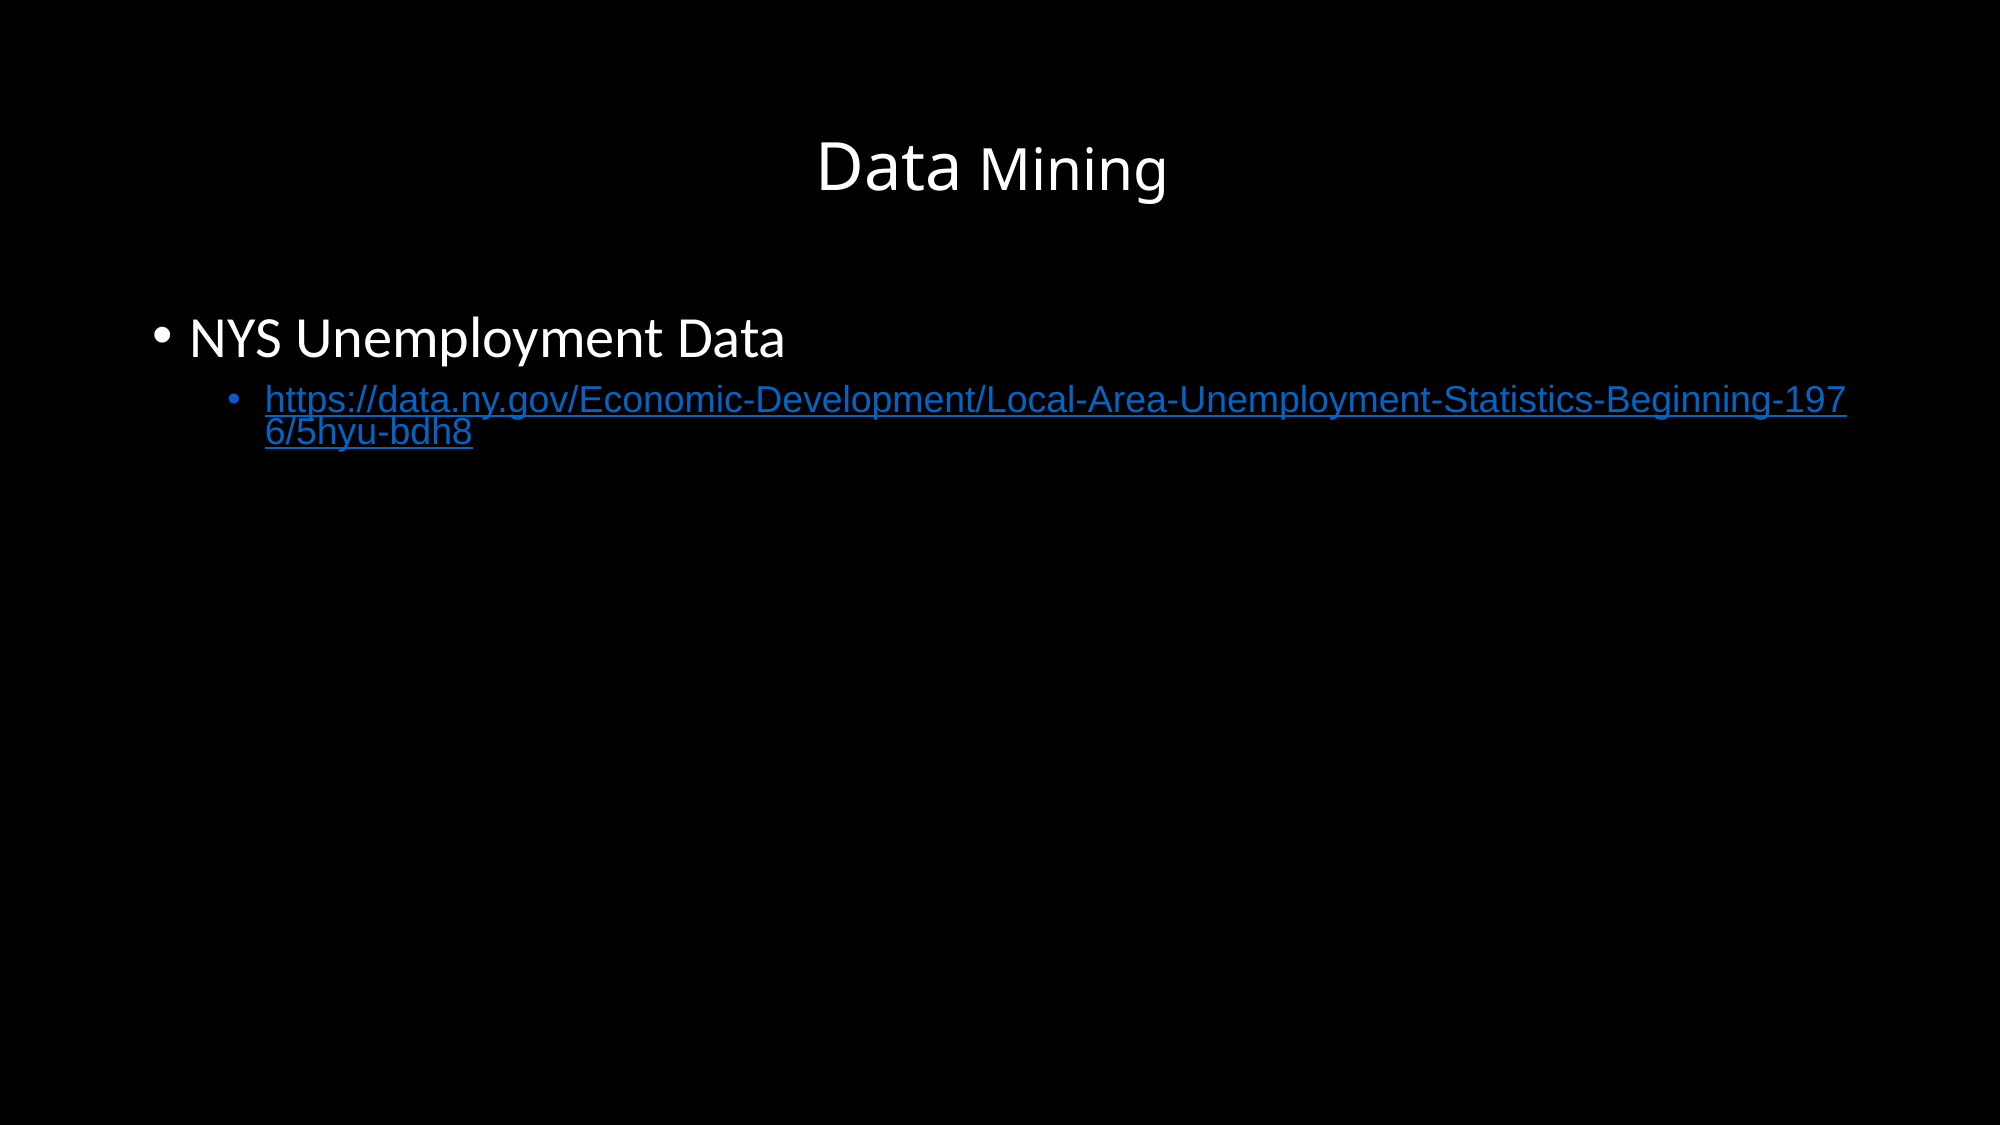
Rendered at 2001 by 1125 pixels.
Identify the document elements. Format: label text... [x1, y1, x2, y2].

list NYS Unemployment Data https://data.ny.gov/Economic-Development/Local-Area-Unemployment-Statistics-Beginning-1976/5hyu-bdh8 [137, 299, 1863, 1014]
title Data Mining [137, 59, 1863, 278]
